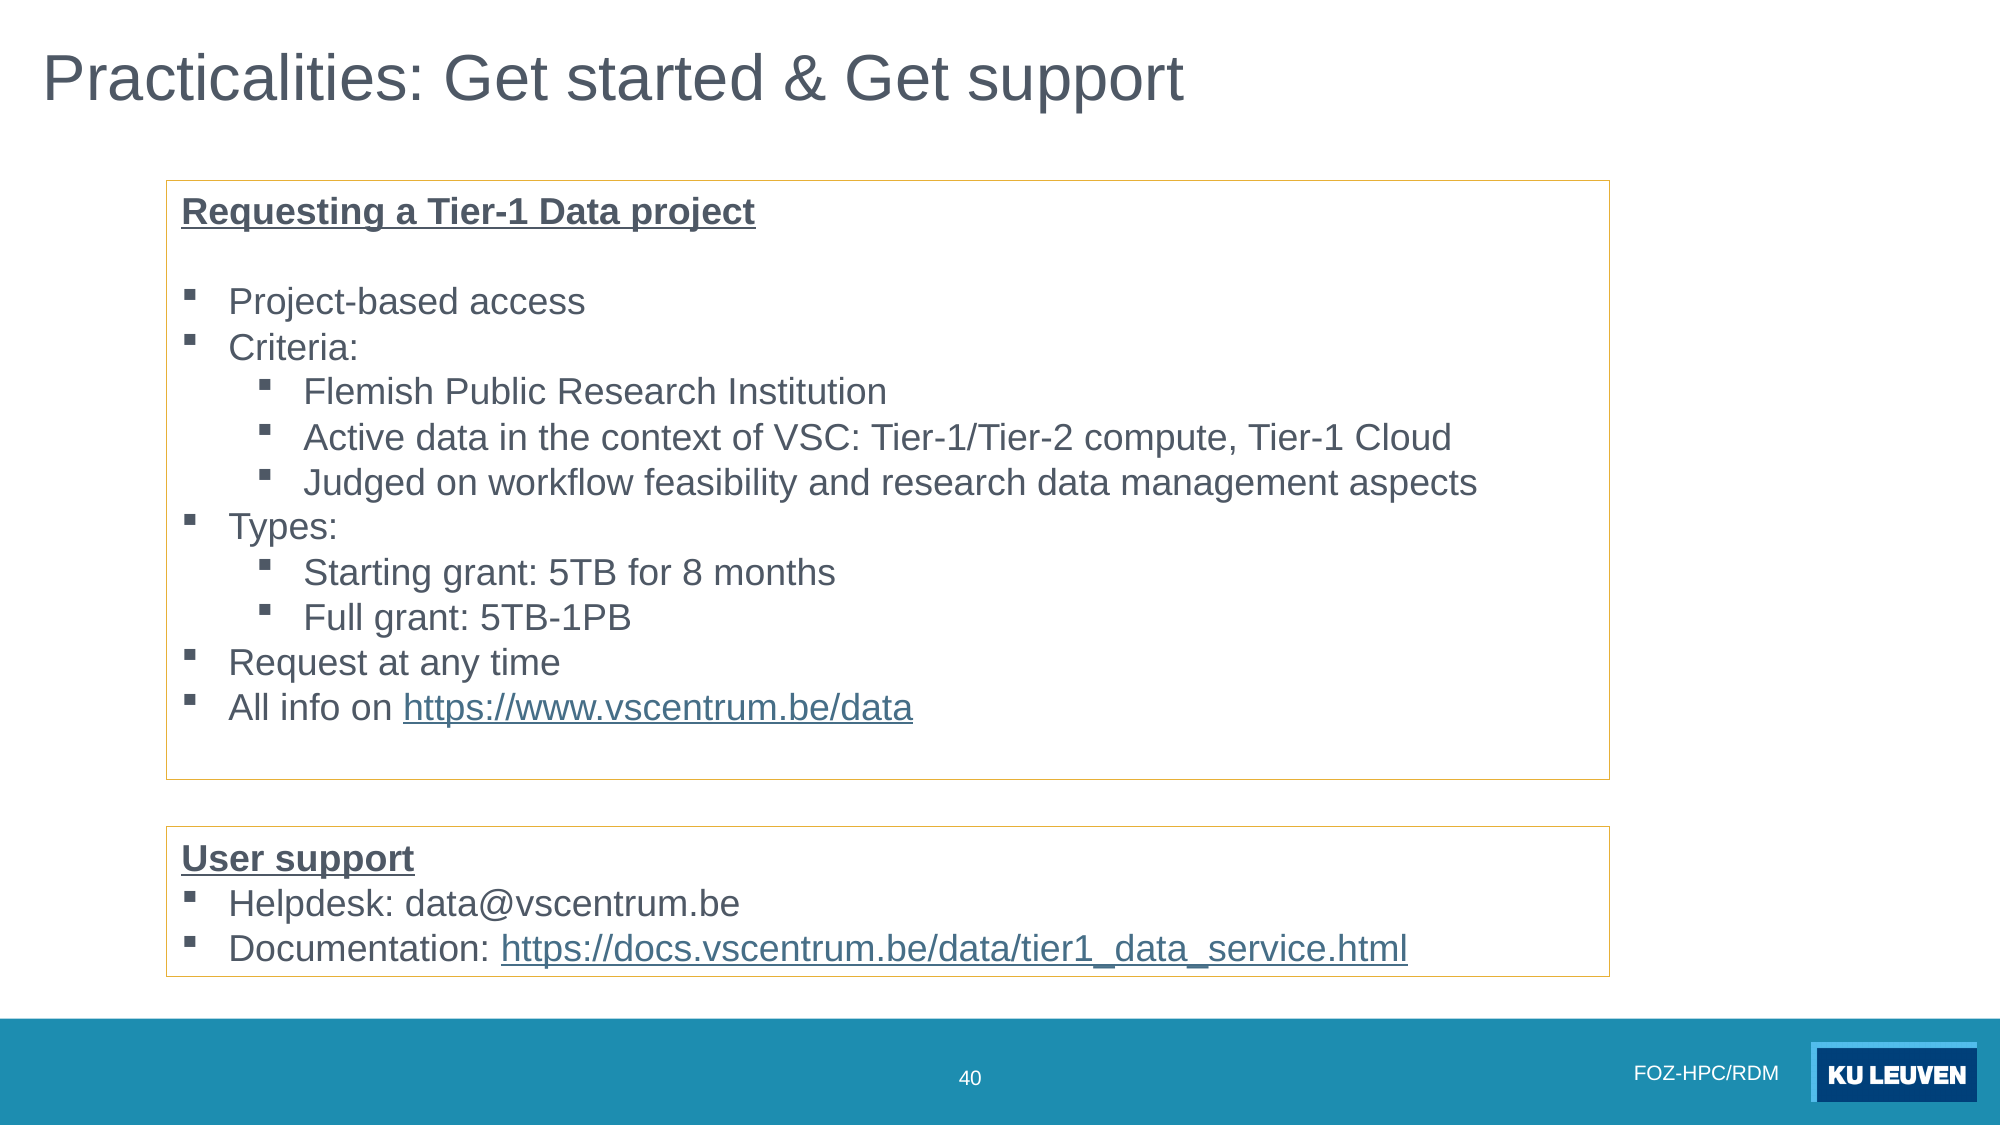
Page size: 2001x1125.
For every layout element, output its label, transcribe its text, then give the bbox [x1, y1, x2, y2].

title Practicalities: Get started & Get support [42, 35, 1768, 114]
footer FOZ-HPC/RDM [989, 1018, 1809, 1125]
slide_number 40 [958, 1047, 989, 1108]
picture [1811, 1042, 1977, 1102]
text_box User support Helpdesk: data@vscentrum.be Documentation: https://docs.vscentrum.be/data/tier1_data_service.html [166, 826, 1610, 977]
text_box Requesting a Tier-1 Data project Project-based access Criteria: Flemish Public Research Institution Active data in the context of VSC: Tier-1/Tier-2 compute, Tier-1 Cloud Judged on workflow feasibility and research data management aspects Types: Starting grant: 5TB for 8 months Full grant: 5TB-1PB Request at any time All info on https://www.vscentrum.be/data [166, 180, 1610, 780]
